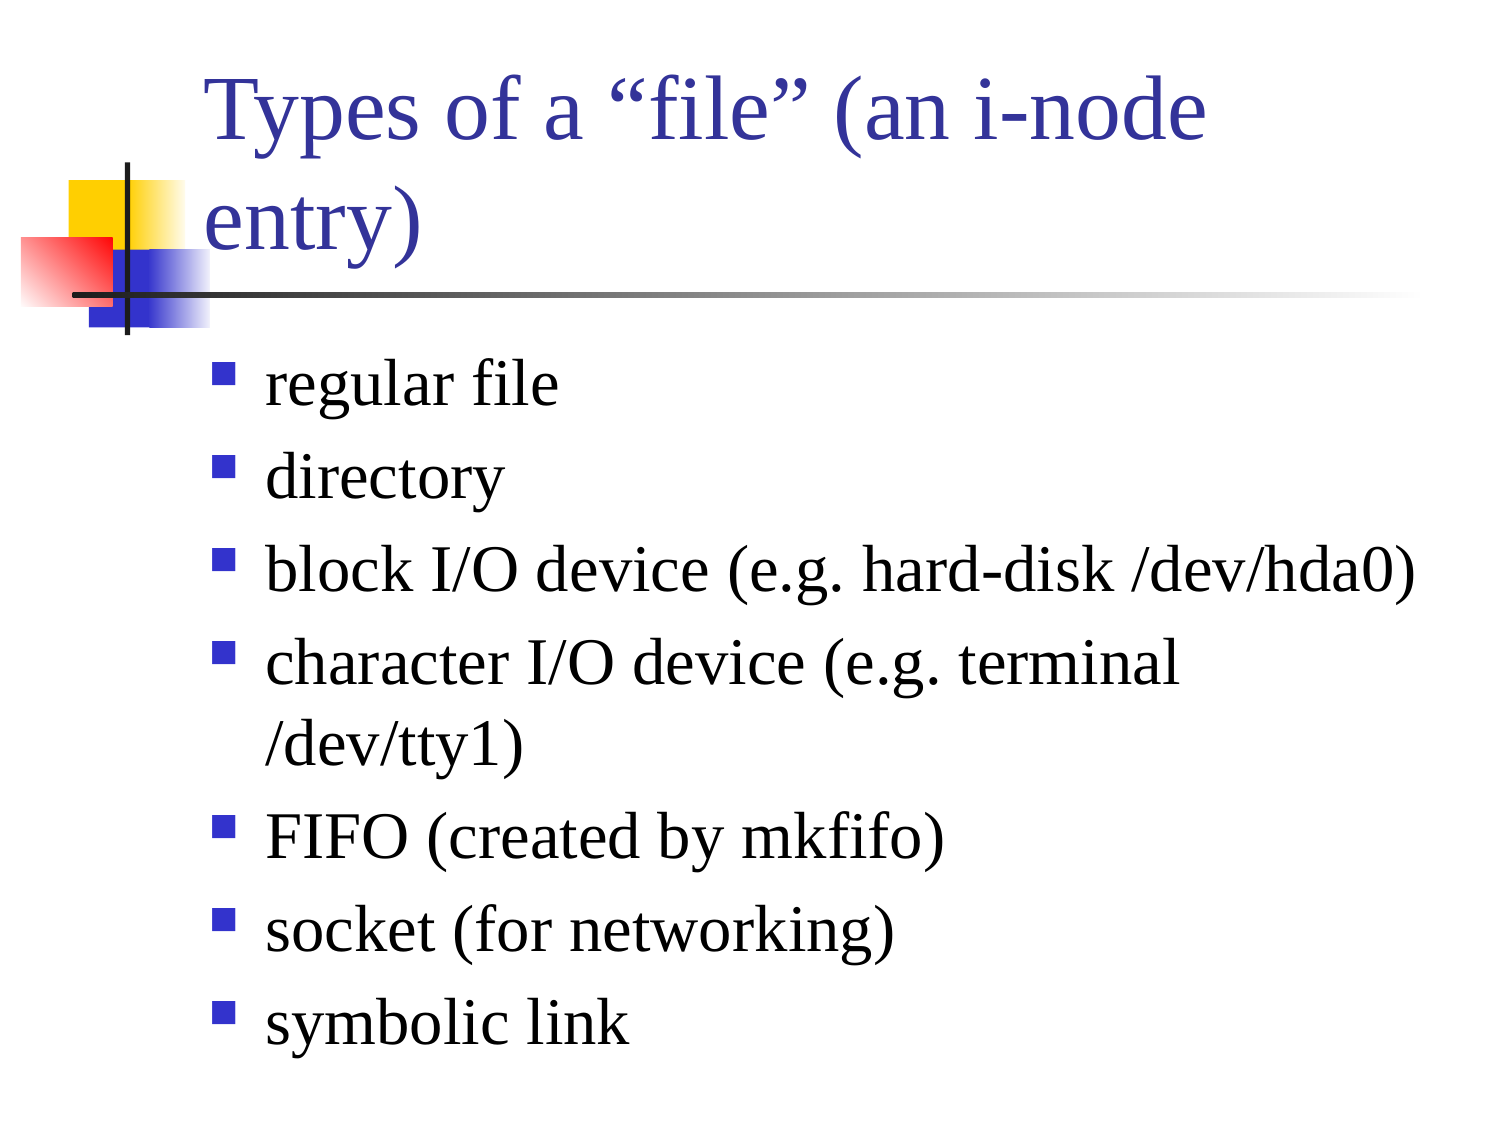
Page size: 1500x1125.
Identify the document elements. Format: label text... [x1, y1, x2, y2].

list regular file directory block I/O device (e.g. hard-disk /dev/hda0) character I/O device (e.g. terminal /dev/tty1) FIFO (created by mkfifo) socket (for networking) symbolic link [193, 331, 1469, 1006]
title Types of a “file” (an i-node entry) [188, 35, 1468, 275]
